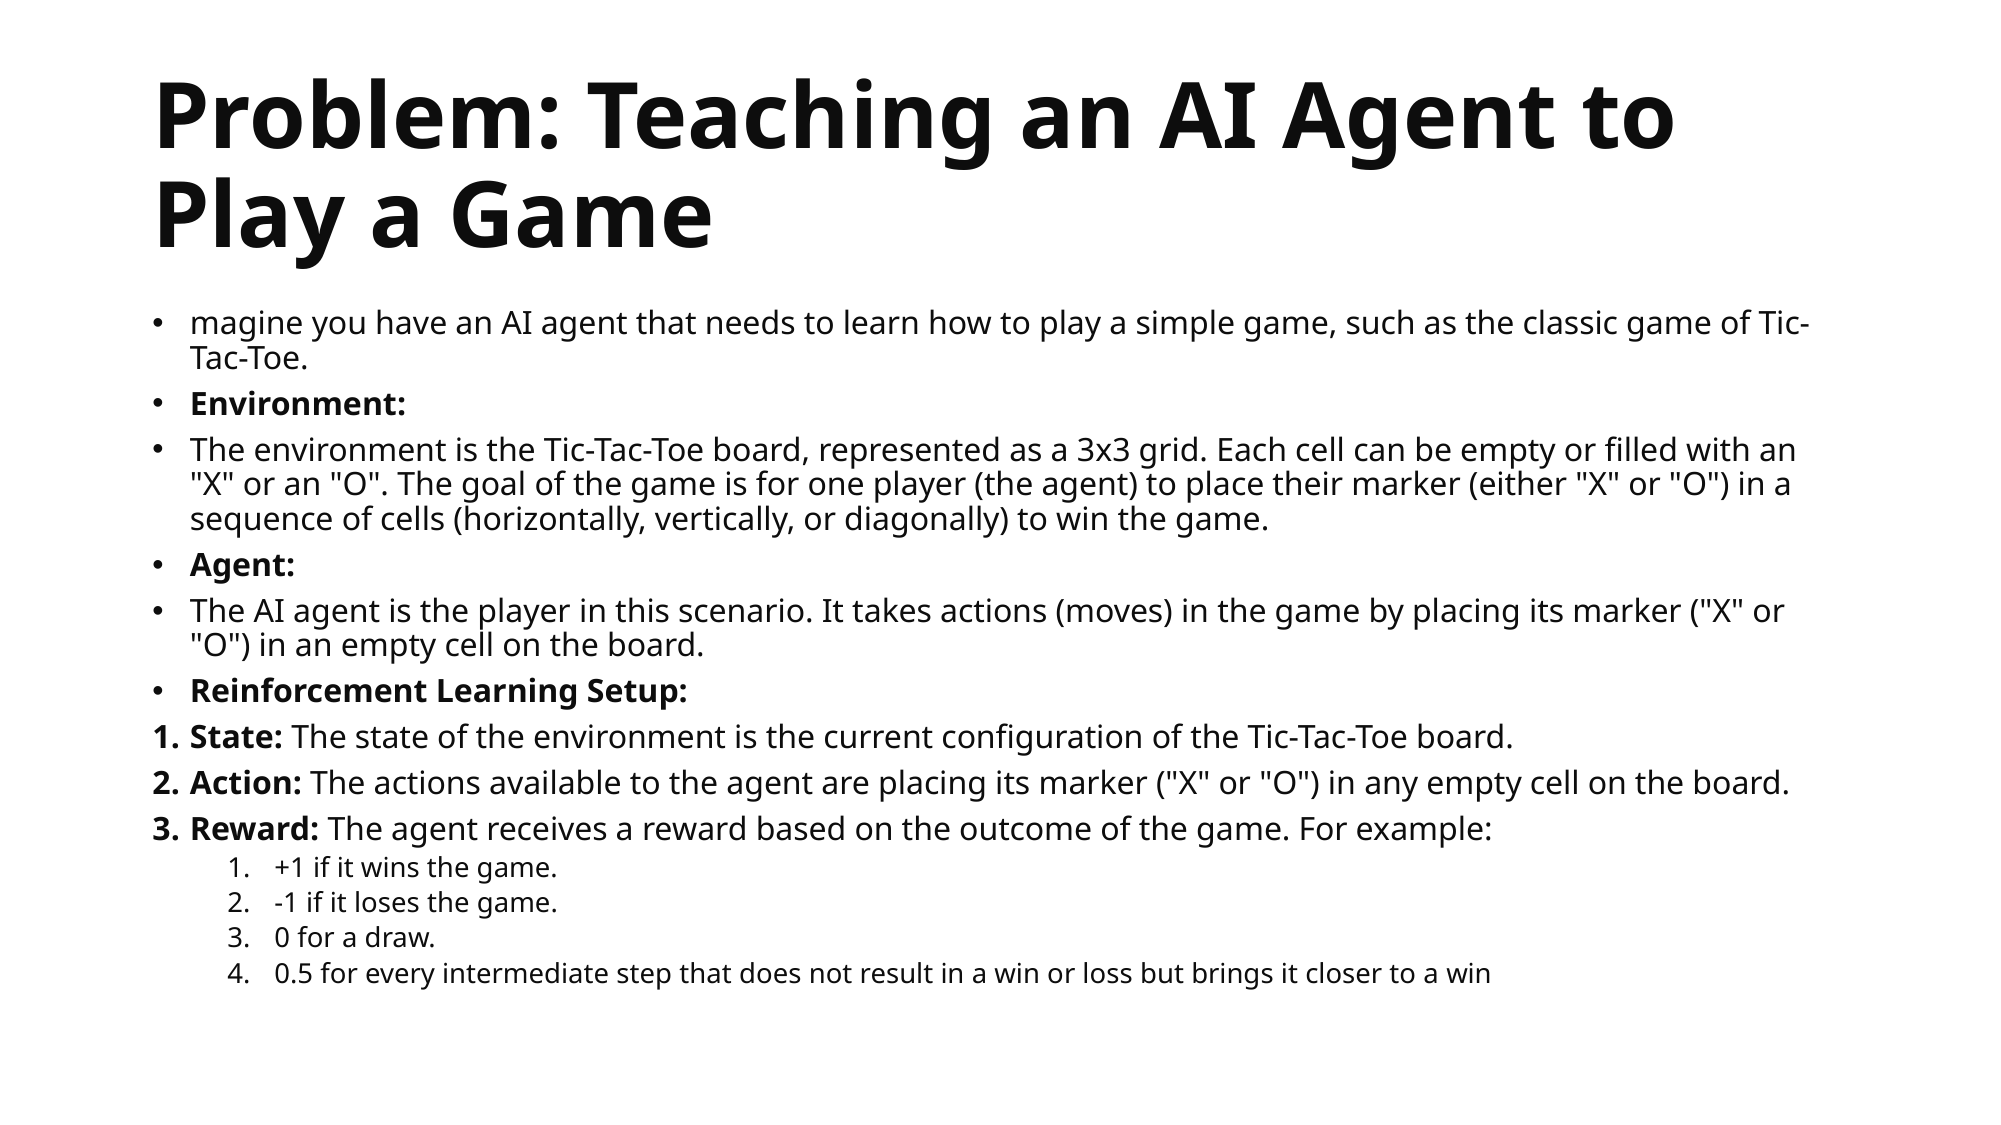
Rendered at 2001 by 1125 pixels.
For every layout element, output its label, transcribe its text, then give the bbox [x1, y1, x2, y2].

list magine you have an AI agent that needs to learn how to play a simple game, such as the classic game of Tic-Tac-Toe. Environment: The environment is the Tic-Tac-Toe board, represented as a 3x3 grid. Each cell can be empty or filled with an "X" or an "O". The goal of the game is for one player (the agent) to place their marker (either "X" or "O") in a sequence of cells (horizontally, vertically, or diagonally) to win the game. Agent: The AI agent is the player in this scenario. It takes actions (moves) in the game by placing its marker ("X" or "O") in an empty cell on the board. Reinforcement Learning Setup: State: The state of the environment is the current configuration of the Tic-Tac-Toe board. Action: The actions available to the agent are placing its marker ("X" or "O") in any empty cell on the board. Reward: The agent receives a reward based on the outcome of the game. For example: +1 if it wins the game. -1 if it loses the game. 0 for a draw. 0.5 for every intermediate step that does not result in a win or loss but brings it closer to a win [137, 299, 1863, 1014]
title Problem: Teaching an AI Agent to Play a Game [137, 59, 1863, 278]
